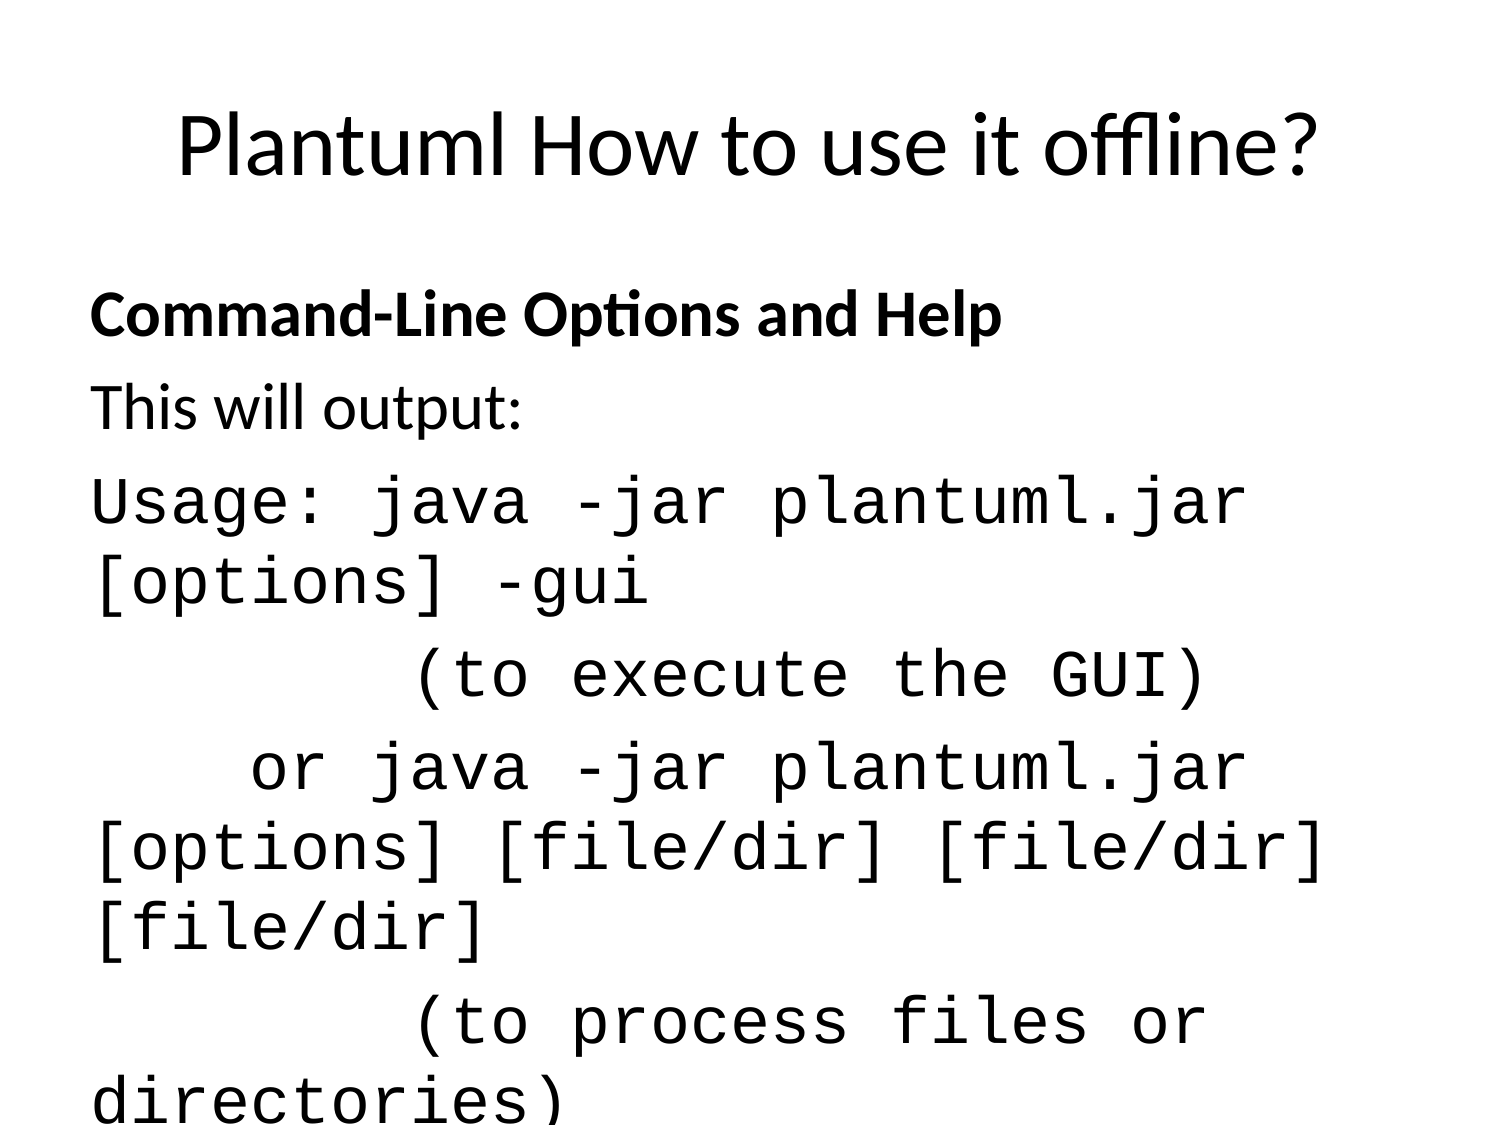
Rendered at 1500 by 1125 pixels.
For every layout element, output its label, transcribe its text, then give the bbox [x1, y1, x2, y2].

title Plantuml How to use it offline? [75, 45, 1425, 233]
list Command-Line Options and Help This will output: Usage: java -jar plantuml.jar [options] -gui (to execute the GUI) or java -jar plantuml.jar [options] [file/dir] [file/dir] [file/dir] (to process files or directories) You can use the following wildcards in files/dirs: * means any characters but '\' ? one and only one character but '\' ** means any characters (used to recurse through directories) [75, 262, 1425, 1005]
